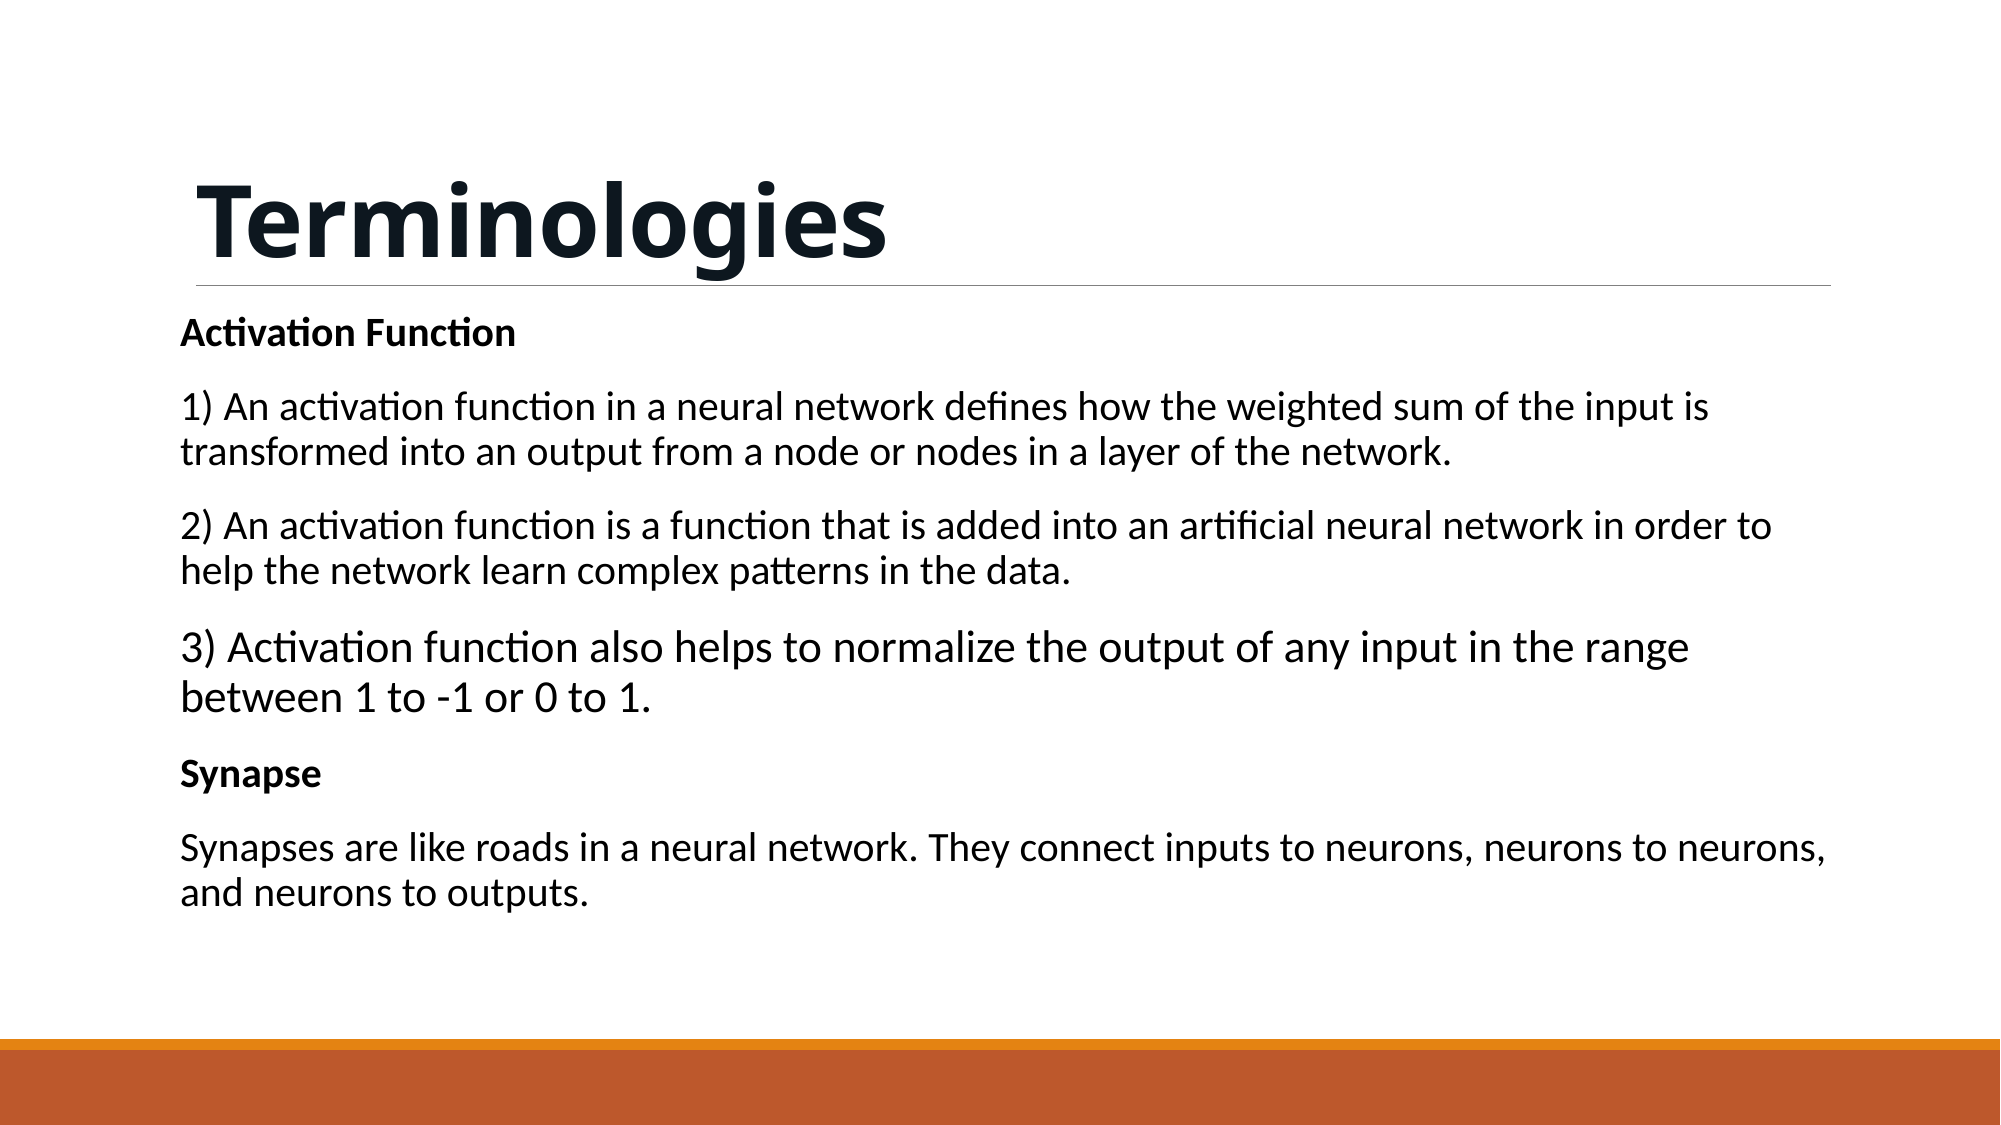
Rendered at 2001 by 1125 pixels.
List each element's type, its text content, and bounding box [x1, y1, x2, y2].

list Activation Function 1) An activation function in a neural network defines how the weighted sum of the input is transformed into an output from a node or nodes in a layer of the network. 2) An activation function is a function that is added into an artificial neural network in order to help the network learn complex patterns in the data. 3) Activation function also helps to normalize the output of any input in the range between 1 to -1 or 0 to 1. Synapse Synapses are like roads in a neural network. They connect inputs to neurons, neurons to neurons, and neurons to outputs. [180, 302, 1830, 1007]
title Terminologies [180, 47, 1830, 285]
